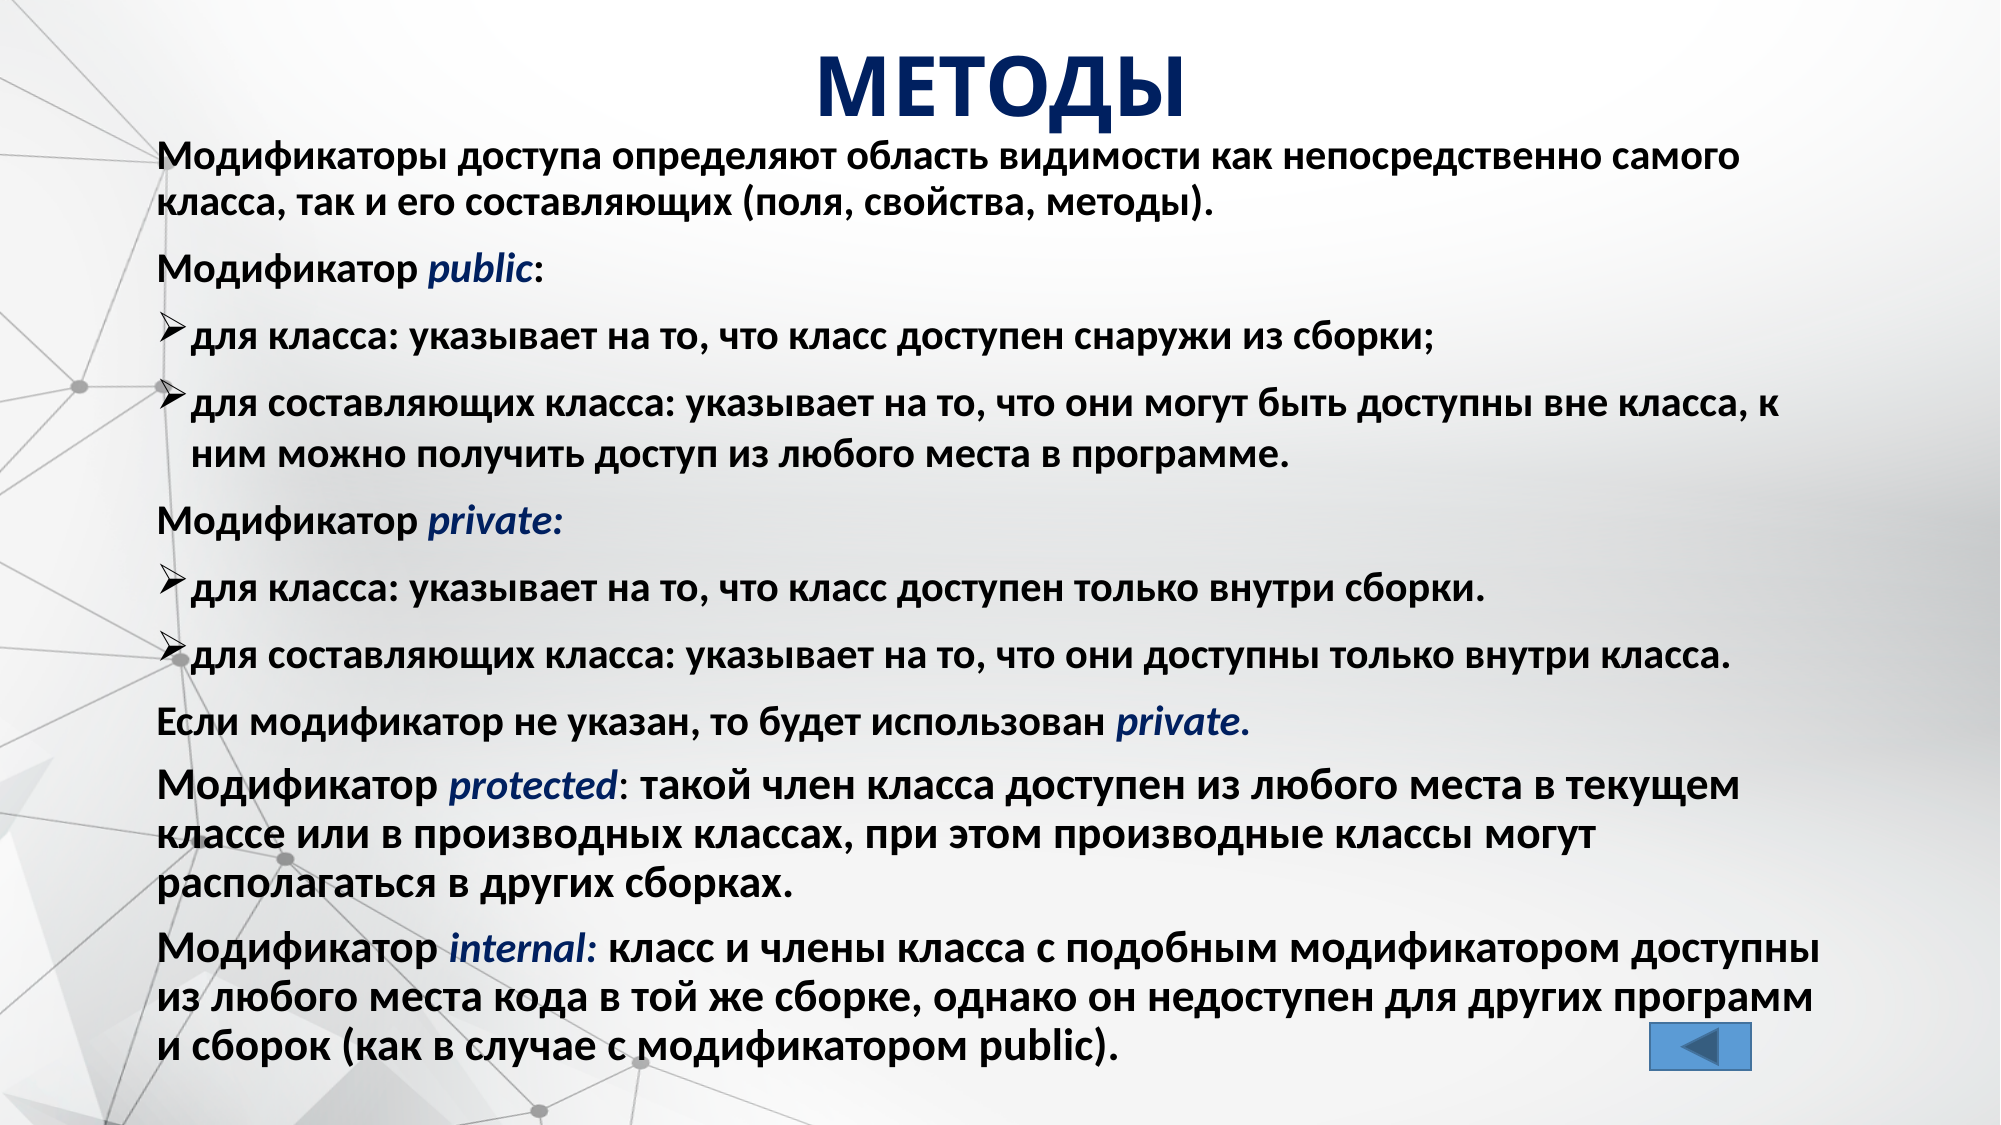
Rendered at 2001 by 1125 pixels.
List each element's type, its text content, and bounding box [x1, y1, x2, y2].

list Модификаторы доступа определяют область видимости как непосредственно самого класса, так и его составляющих (поля, свойства, методы). Модификатор public: для класса: указывает на то, что класс доступен снаружи из сборки; для составляющих класса: указывает на то, что они могут быть доступны вне класса, к ним можно получить доступ из любого места в программе. Модификатор private: для класса: указывает на то, что класс доступен только внутри сборки. для составляющих класса: указывает на то, что они доступны только внутри класса. Если модификатор не указан, то будет использован private. Модификатор protected: такой член класса доступен из любого места в текущем классе или в производных классах, при этом производные классы могут располагаться в других сборках. Модификатор internal: класс и члены класса с подобным модификатором доступны из любого места кода в той же сборке, однако он недоступен для других программ и сборок (как в случае с модификатором public). [141, 125, 1863, 1083]
picture [0, 0, 2000, 1125]
title МЕТОДЫ [144, 30, 1859, 149]
text_box [1649, 1022, 1752, 1071]
